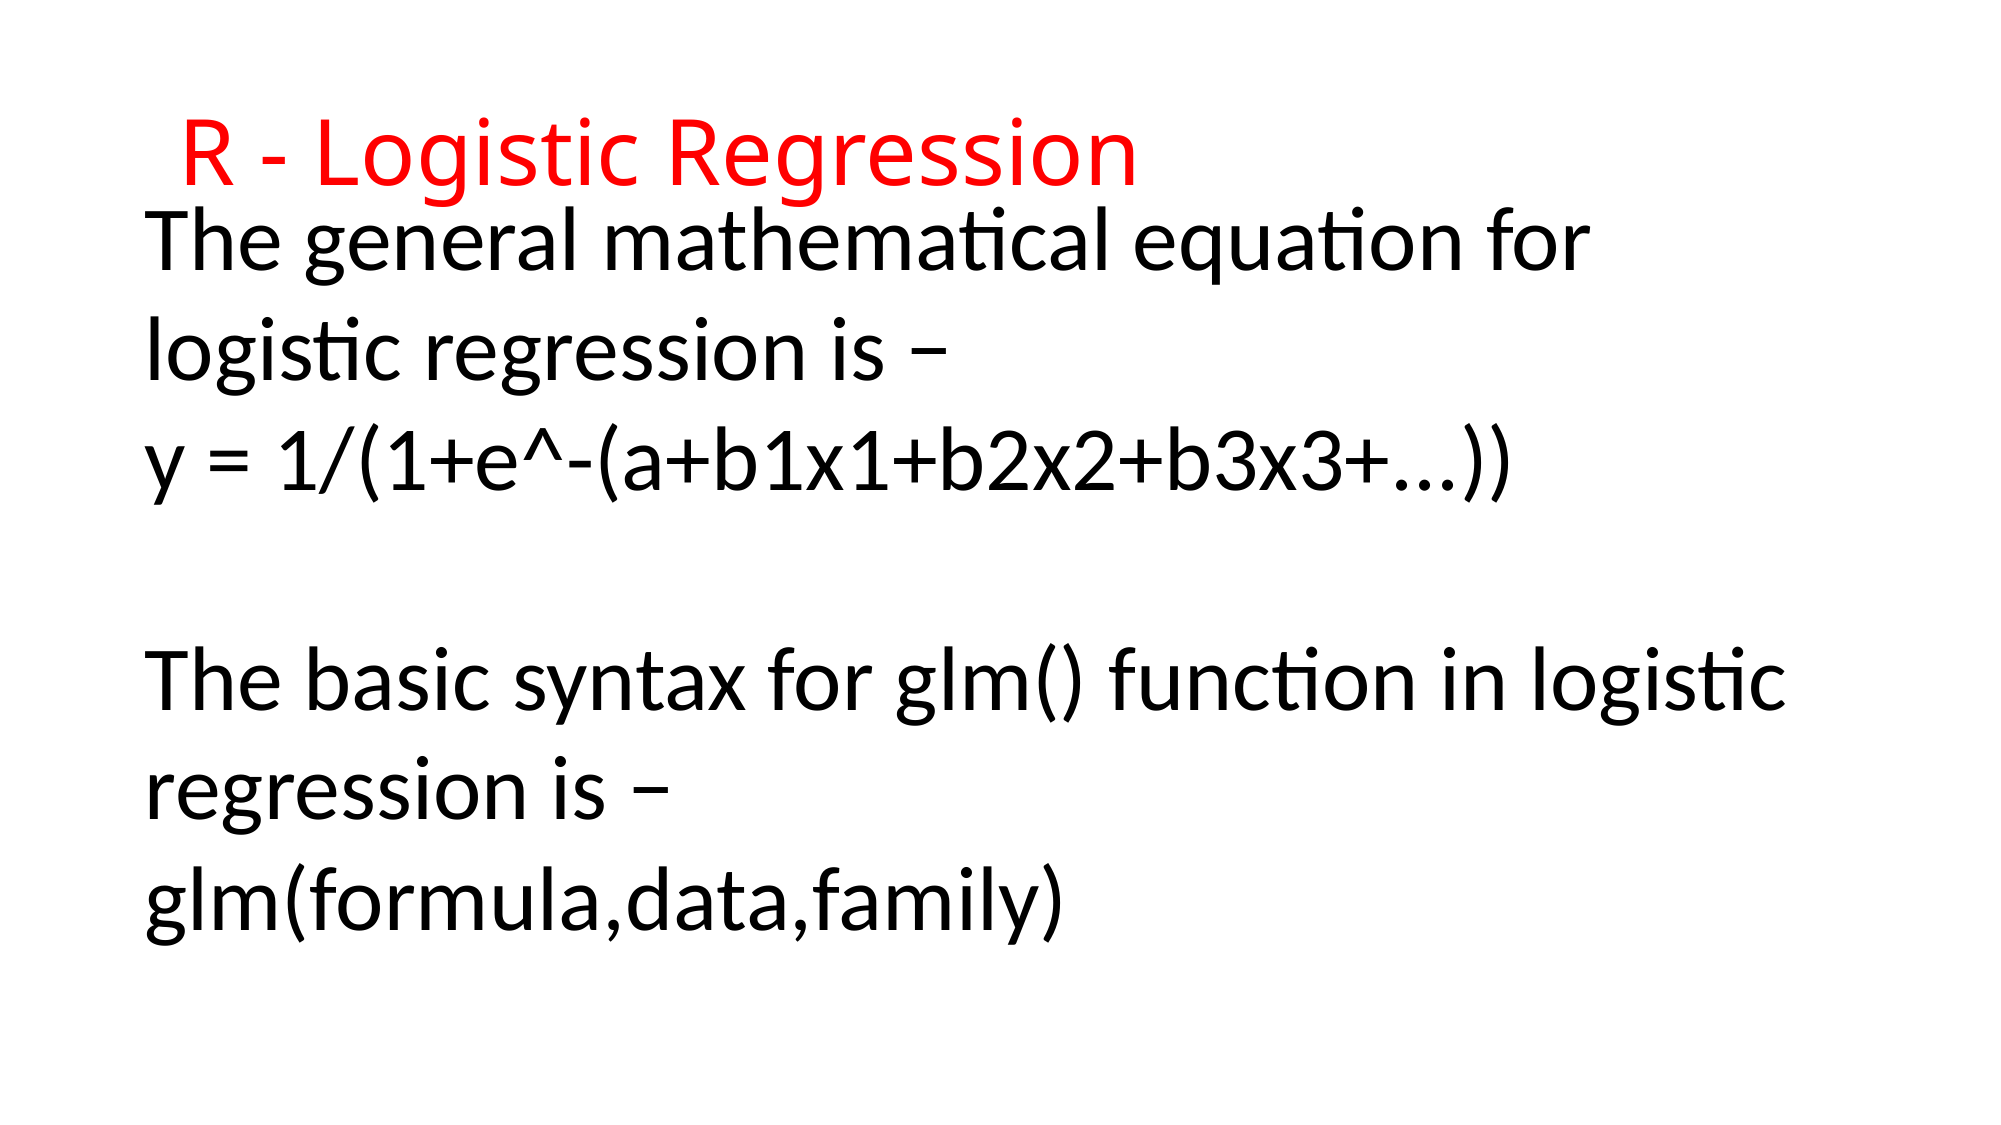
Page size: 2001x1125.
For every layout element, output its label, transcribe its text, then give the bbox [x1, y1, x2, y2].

text_box The general mathematical equation for logistic regression is − y = 1/(1+e^-(a+b1x1+b2x2+b3x3+...)) The basic syntax for glm() function in logistic regression is − glm(formula,data,family) [129, 171, 1837, 956]
text_box R - Logistic Regression [179, 83, 1143, 171]
